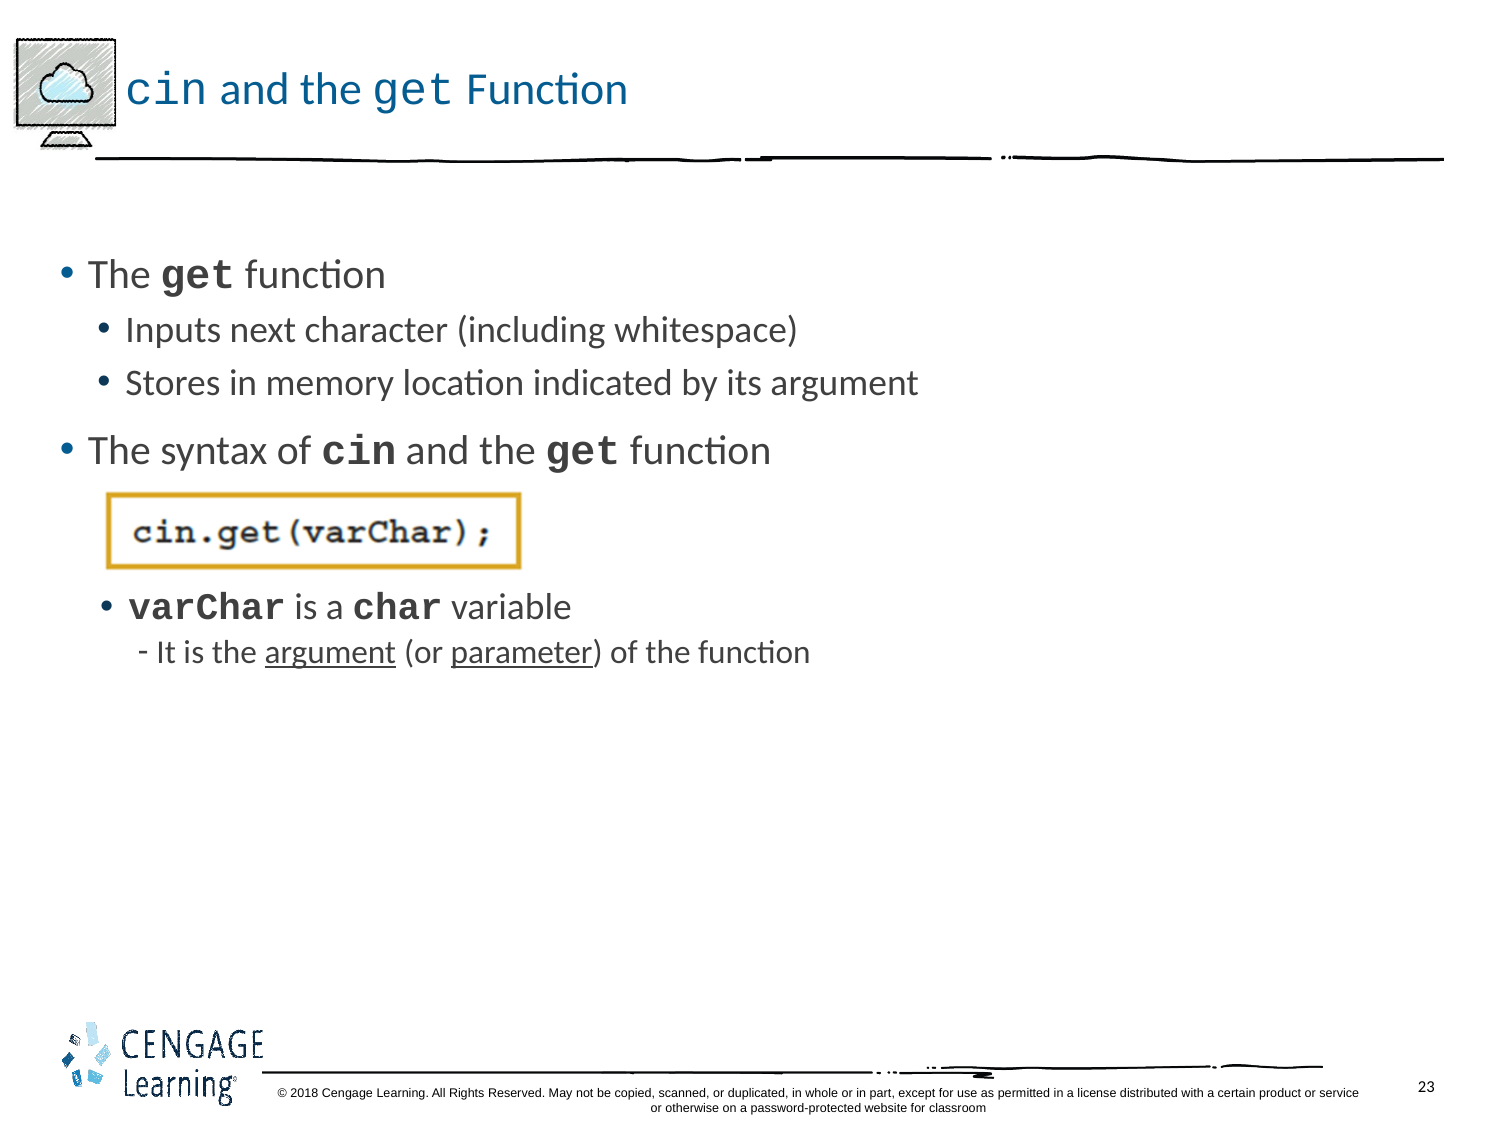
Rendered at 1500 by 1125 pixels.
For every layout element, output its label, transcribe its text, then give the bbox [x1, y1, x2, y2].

list varChar is a char variable It is the argument (or parameter) of the function [62, 587, 1444, 673]
list The get function Inputs next character (including whitespace) Stores in memory location indicated by its argument The syntax of cin and the get function [59, 252, 1441, 477]
picture [13, 36, 117, 151]
picture [62, 1022, 1323, 1106]
picture [95, 155, 1444, 163]
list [99, 487, 525, 573]
title cin and the get Function [125, 67, 1442, 115]
